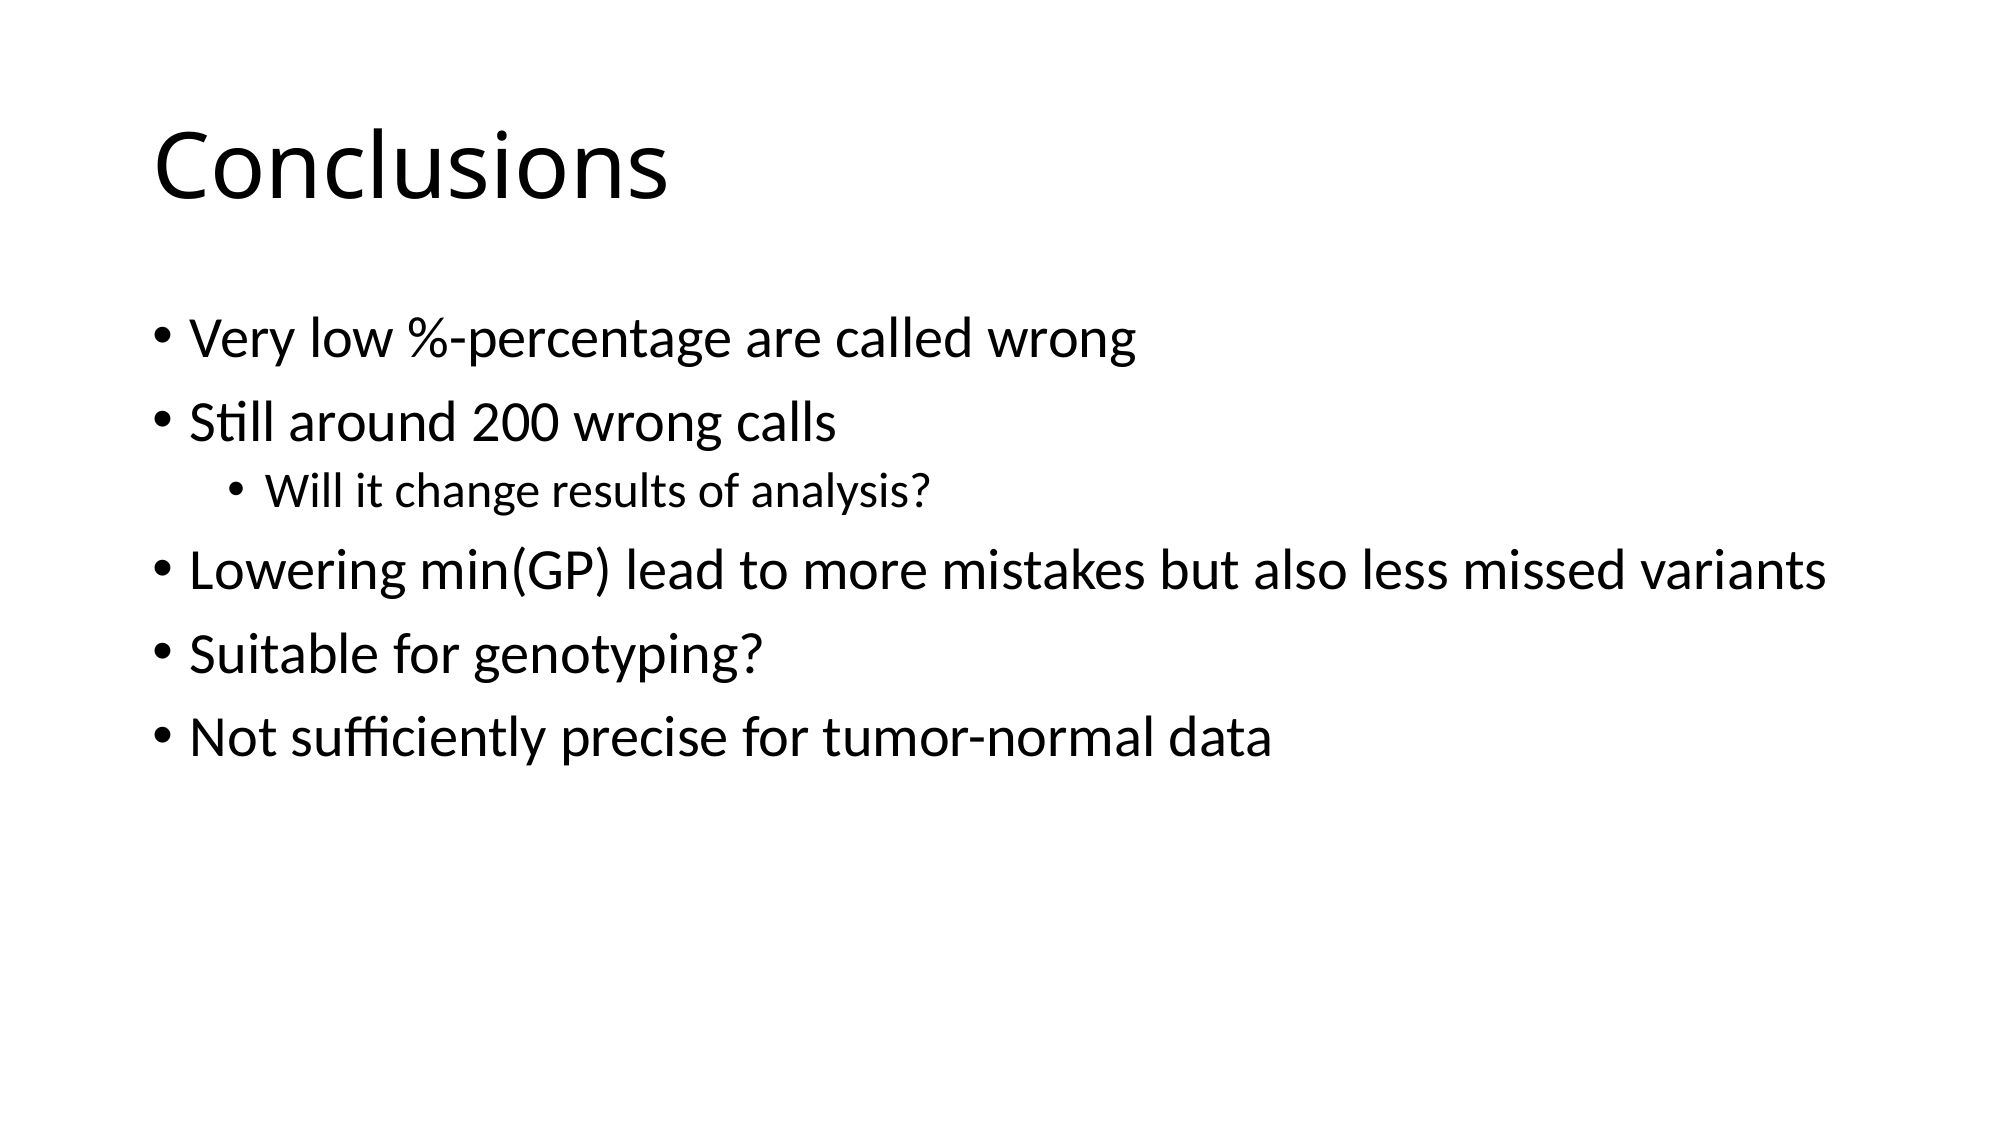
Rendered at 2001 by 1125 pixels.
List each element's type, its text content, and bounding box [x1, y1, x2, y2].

title Conclusions [137, 59, 1863, 278]
list Very low %-percentage are called wrong Still around 200 wrong calls Will it change results of analysis? Lowering min(GP) lead to more mistakes but also less missed variants Suitable for genotyping? Not sufficiently precise for tumor-normal data [137, 299, 1863, 1014]
